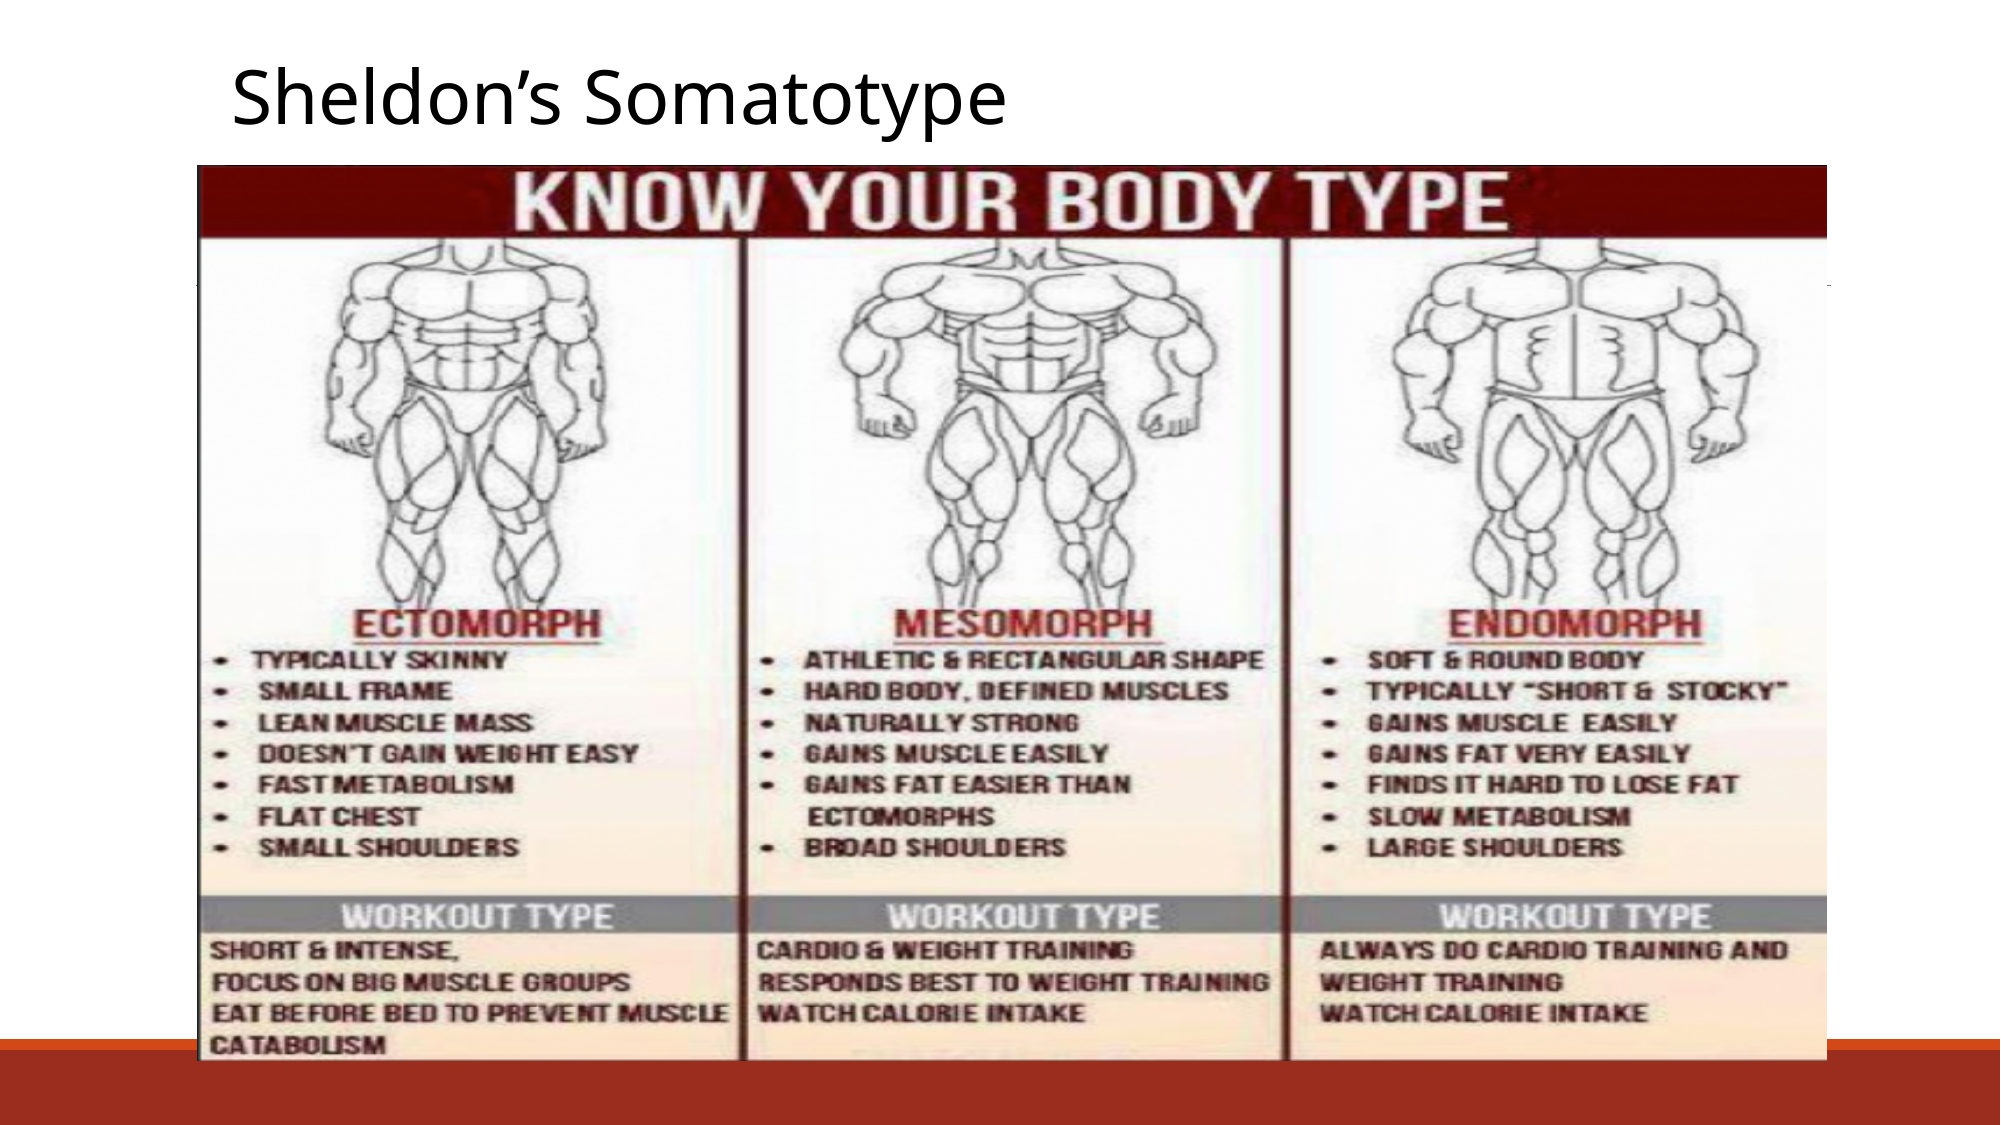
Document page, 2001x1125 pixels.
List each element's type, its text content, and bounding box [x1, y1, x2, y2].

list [196, 165, 1827, 1061]
text_box Sheldon’s Somatotype [216, 41, 1025, 147]
